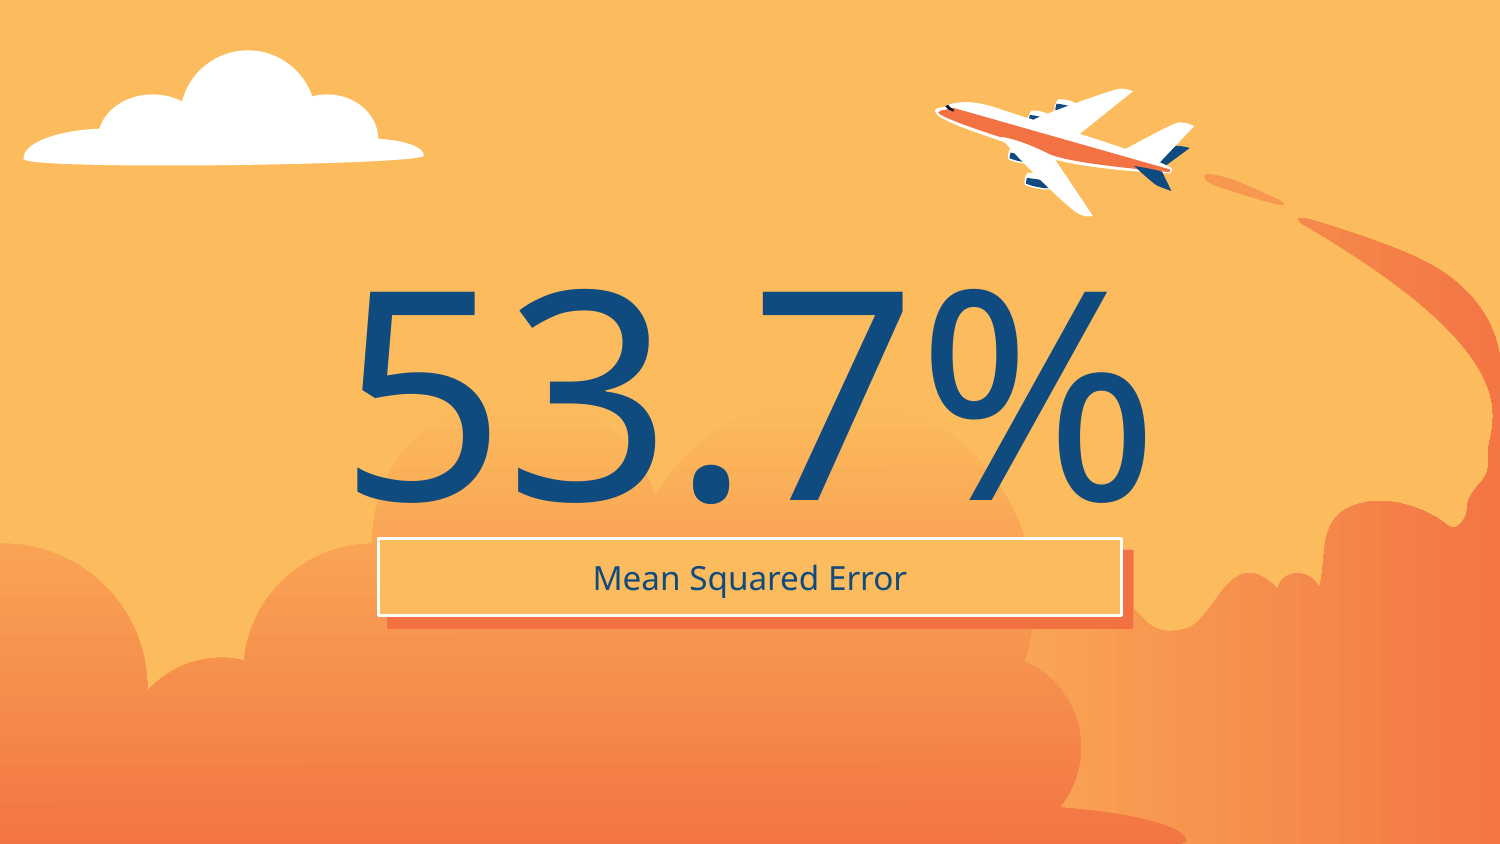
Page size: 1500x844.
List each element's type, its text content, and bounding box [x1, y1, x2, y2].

title 53.7% [117, 229, 1383, 574]
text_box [928, 88, 1195, 217]
subtitle Mean Squared Error [377, 574, 1123, 617]
